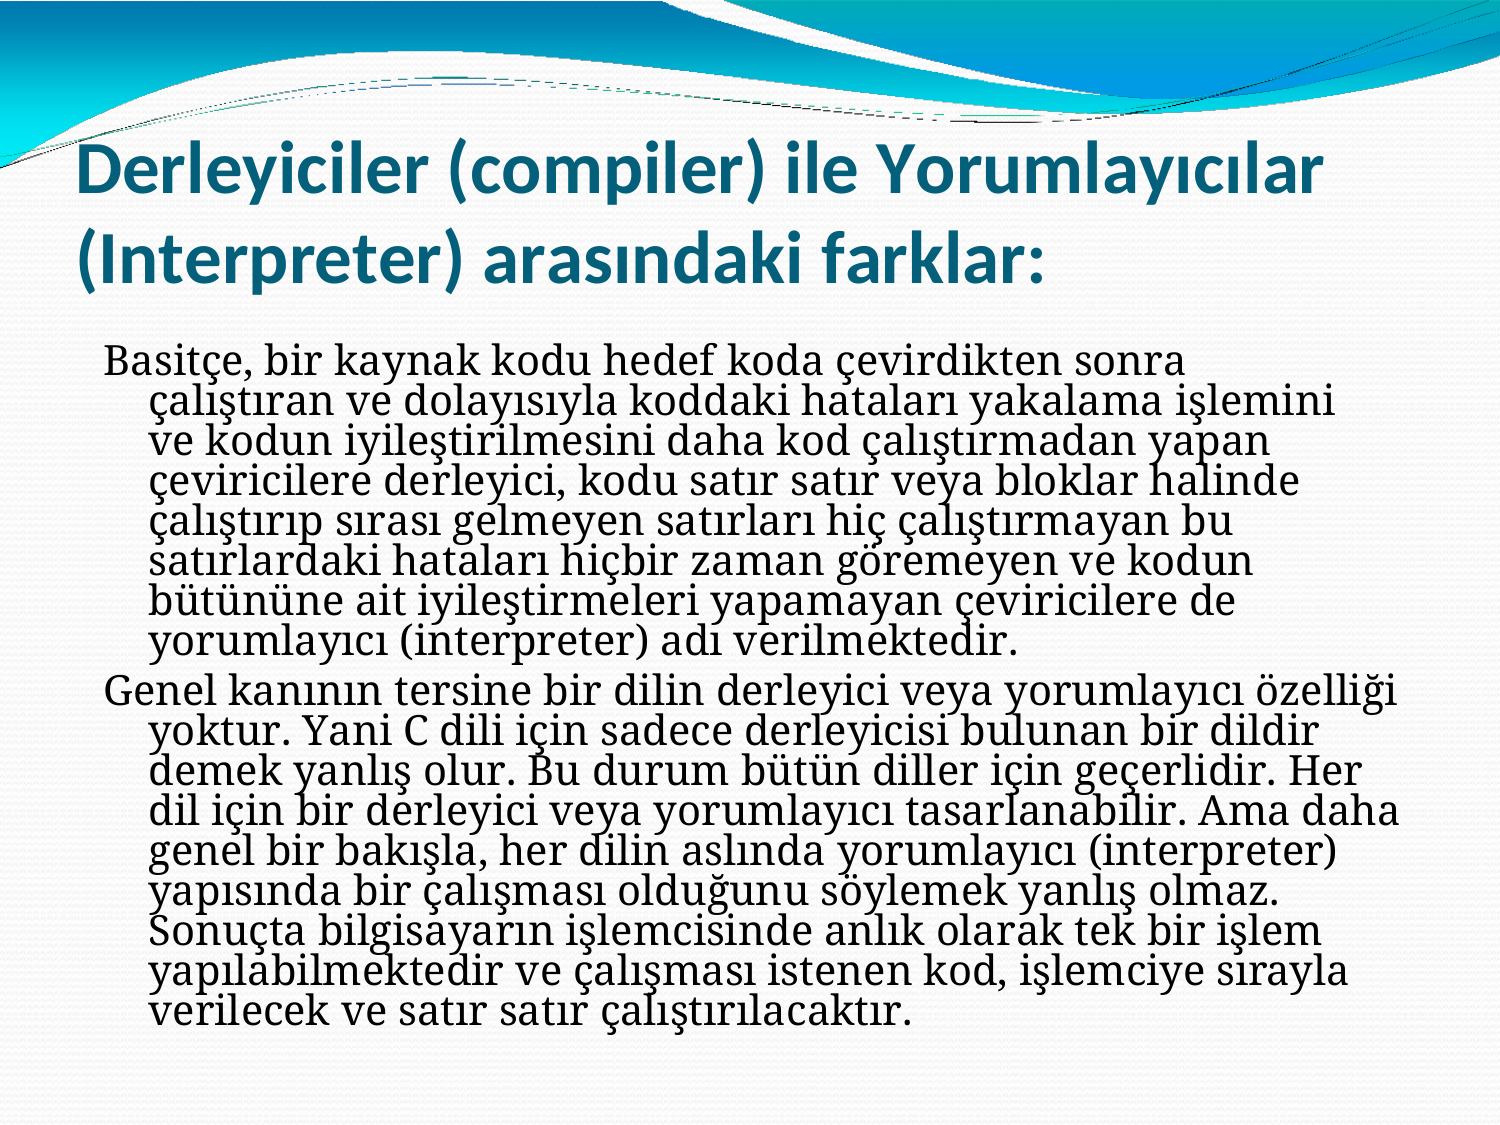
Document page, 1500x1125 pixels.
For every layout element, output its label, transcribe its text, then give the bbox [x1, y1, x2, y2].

title Derleyiciler (compiler) ile Yorumlayıcılar (Interpreter) arasındaki farklar: [72, 72, 1428, 307]
picture [0, 0, 1500, 1125]
text_box Basitçe, bir kaynak kodu hedef koda çevirdikten sonra çalıştıran ve dolayısıyla koddaki hataları yakalama işlemini ve kodun iyileştirilmesini daha kod çalıştırmadan yapan çeviricilere derleyici, kodu satır satır veya bloklar halinde çalıştırıp sırası gelmeyen satırları hiç çalıştırmayan bu satırlardaki hataları hiçbir zaman göremeyen ve kodun bütününe ait iyileştirmeleri yapamayan çeviricilere de yorumlayıcı (interpreter) adı verilmektedir. Genel kanının tersine bir dilin derleyici veya yorumlayıcı özelliği yoktur. Yani C dili için sadece derleyicisi bulunan bir dildir demek yanlış olur. Bu durum bütün diller için geçerlidir. Her dil için bir derleyici veya yorumlayıcı tasarlanabilir. Ama daha genel bir bakışla, her dilin aslında yorumlayıcı (interpreter) yapısında bir çalışması olduğunu söylemek yanlış olmaz. Sonuçta bilgisayarın işlemcisinde anlık olarak tek bir işlem yapılabilmektedir ve çalışması istenen kod, işlemciye sırayla verilecek ve satır satır çalıştırılacaktır. [101, 343, 1417, 1034]
